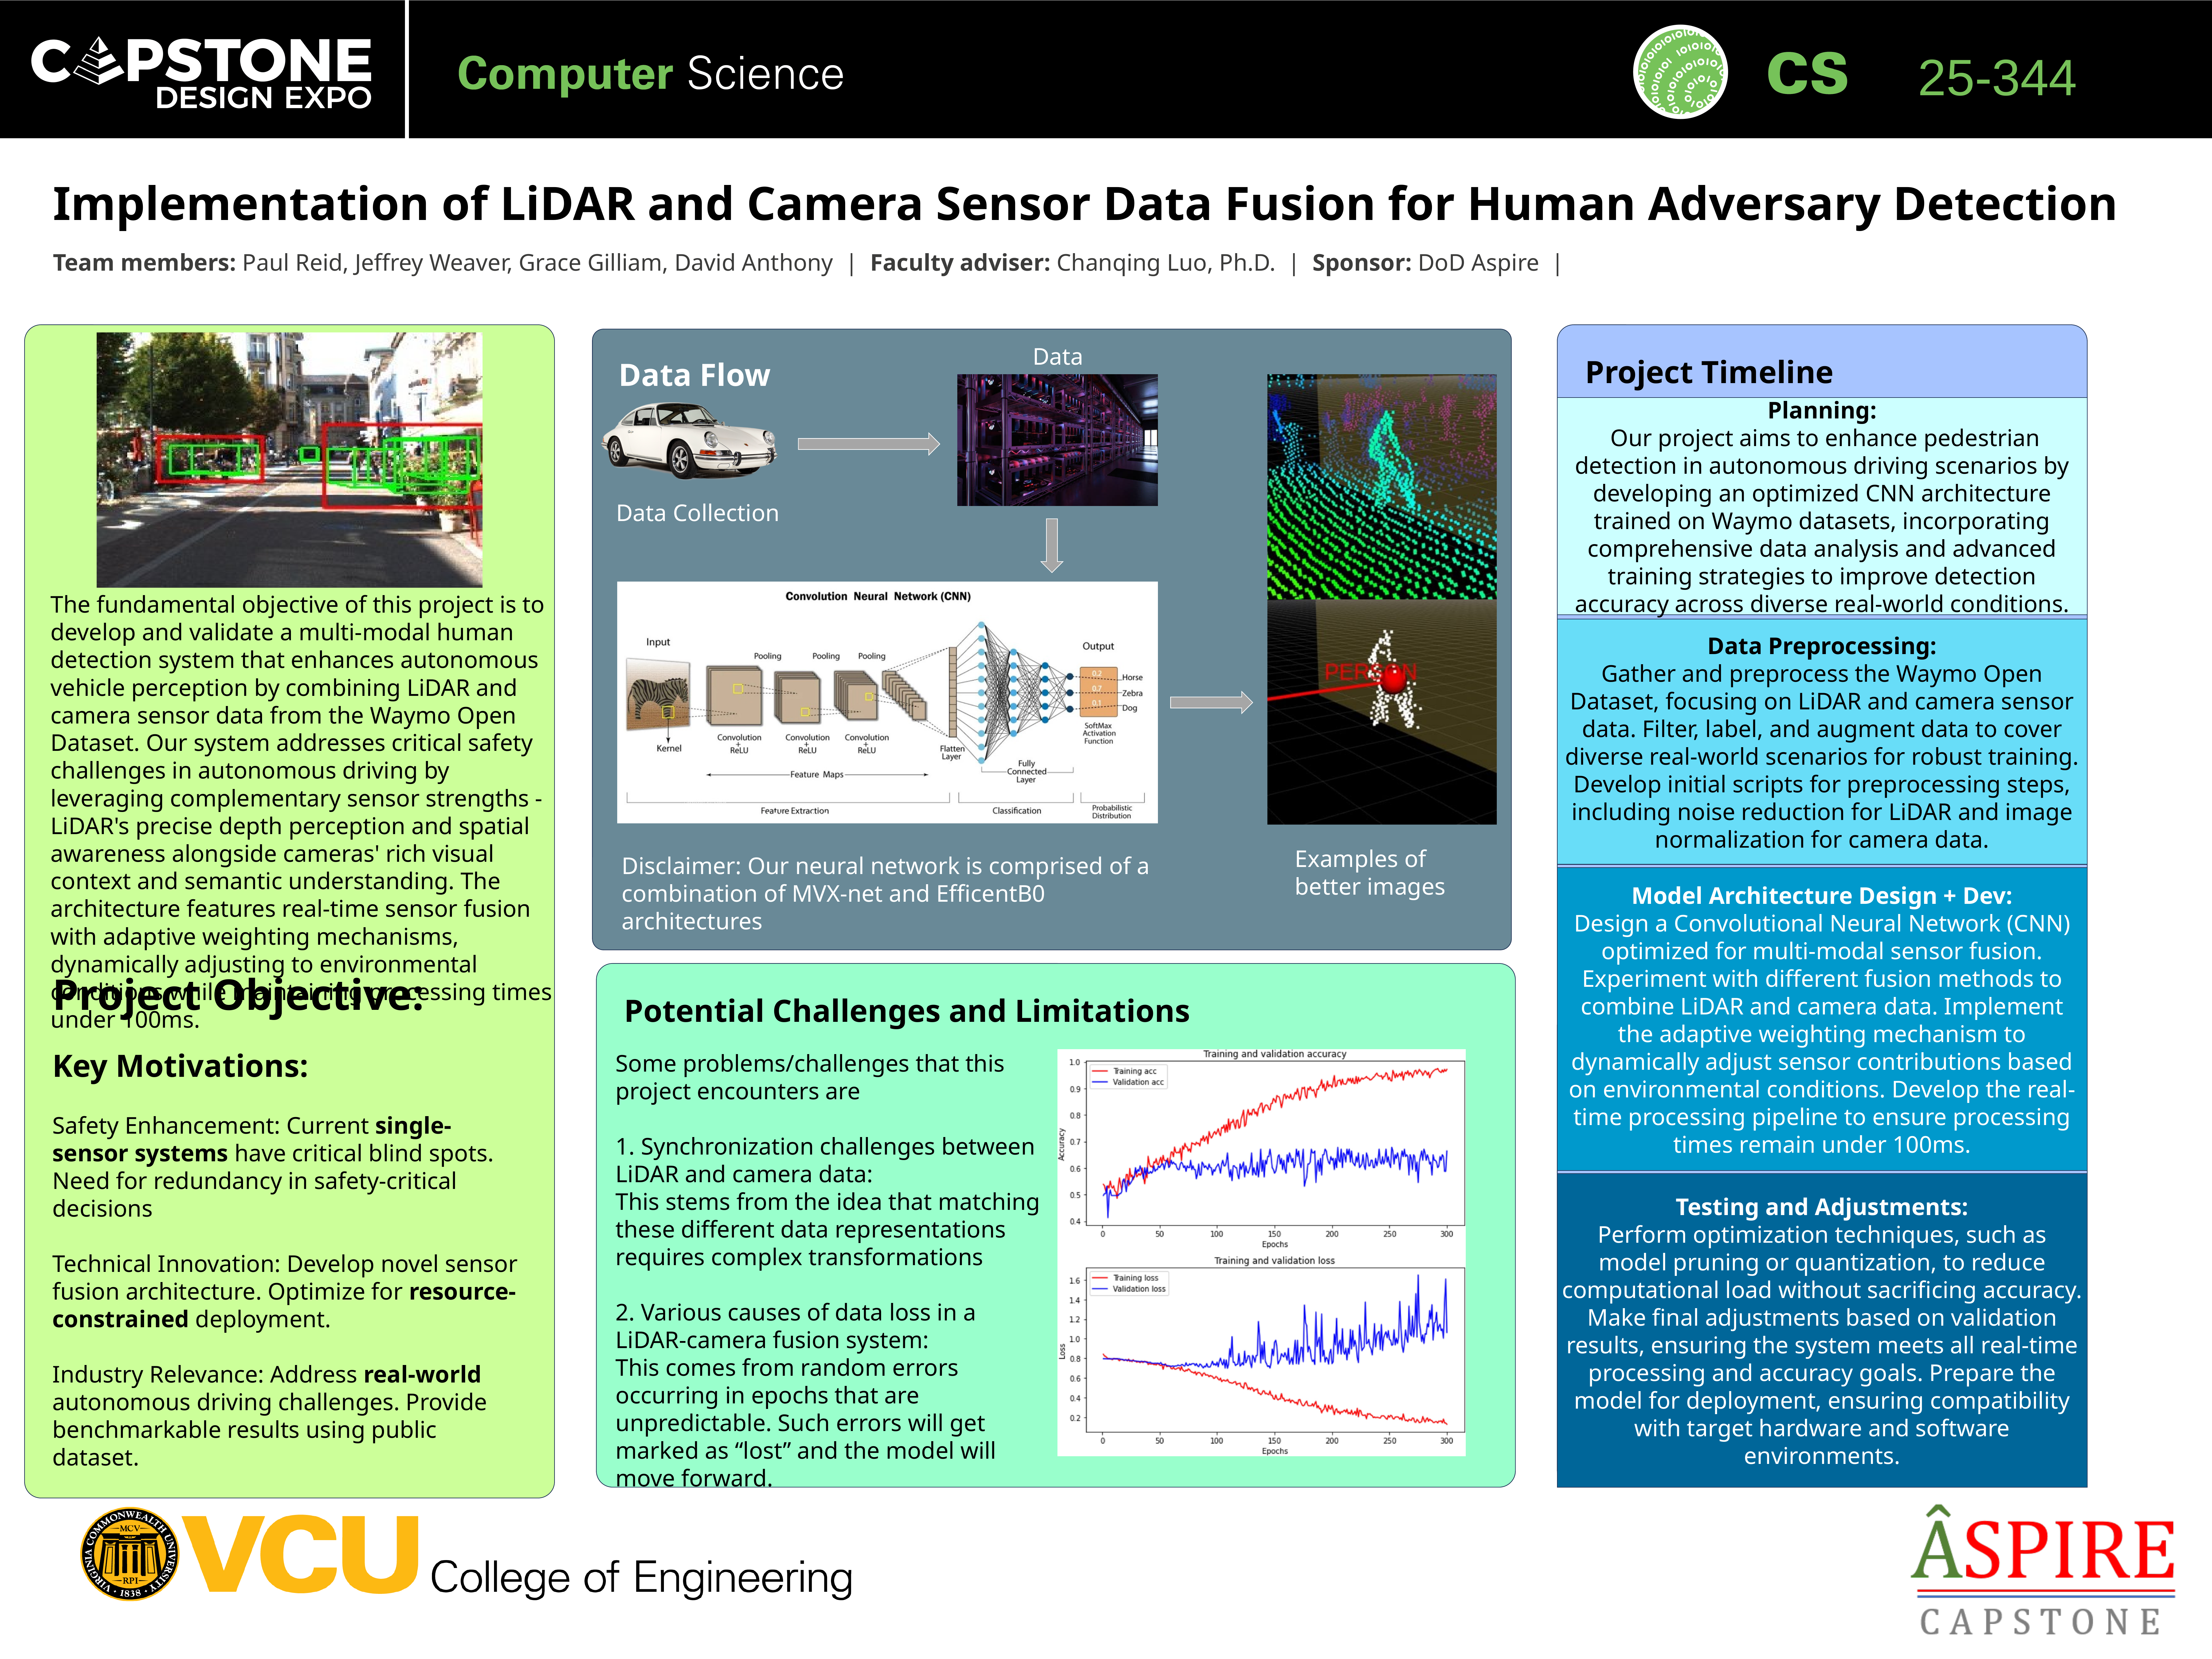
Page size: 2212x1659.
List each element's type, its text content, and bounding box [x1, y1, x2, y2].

picture [600, 374, 784, 506]
text_box Examples of better images [1290, 842, 1474, 902]
text_box The fundamental objective of this project is to develop and validate a multi-modal human detection system that enhances autonomous vehicle perception by combining LiDAR and camera sensor data from the Waymo Open Dataset. Our system addresses critical safety challenges in autonomous driving by leveraging complementary sensor strengths - LiDAR's precise depth perception and spatial awareness alongside cameras' rich visual context and semantic understanding. The architecture features real-time sensor fusion with adaptive weighting mechanisms, dynamically adjusting to environmental conditions while maintaining processing times under 100ms. [46, 587, 561, 1049]
text_box Project Objective: Key Motivations: Safety Enhancement: Current single-sensor systems have critical blind spots. Need for redundancy in safety-critical decisions Technical Innovation: Develop novel sensor fusion architecture. Optimize for resource-constrained deployment. Industry Relevance: Address real-world autonomous driving challenges. Provide benchmarkable results using public dataset. [24, 324, 555, 1498]
text_box Planning: Our project aims to enhance pedestrian detection in autonomous driving scenarios by developing an optimized CNN architecture trained on Waymo datasets, incorporating comprehensive data analysis and advanced training strategies to improve detection accuracy across diverse real-world conditions. [1557, 397, 2088, 615]
picture [1267, 374, 1497, 825]
text_box Data Flow [592, 329, 1512, 950]
picture [80, 1507, 851, 1601]
text_box Potential Challenges and Limitations [596, 963, 1516, 1488]
text_box Data Collection [611, 496, 795, 528]
text_box [798, 432, 940, 456]
picture [1860, 1471, 2212, 1659]
text_box Data Preprocessing: Gather and preprocess the Waymo Open Dataset, focusing on LiDAR and camera sensor data. Filter, label, and augment data to cover diverse real-world scenarios for robust training. Develop initial scripts for preprocessing steps, including noise reduction for LiDAR and image normalization for camera data. [1557, 619, 2088, 865]
picture [1057, 1049, 1466, 1456]
text_box Some problems/challenges that this project encounters are 1. Synchronization challenges between LiDAR and camera data: This stems from the idea that matching these different data representations requires complex transformations 2. Various causes of data loss in a LiDAR-camera fusion system: This comes from random errors occurring in epochs that are unpredictable. Such errors will get marked as “lost” and the model will move forward. [611, 963, 1058, 1576]
text_box 25-344 [1913, 42, 2164, 108]
text_box [1170, 691, 1253, 715]
text_box Disclaimer: Our neural network is comprised of a combination of MVX-net and EfficentB0 architectures [617, 849, 1158, 936]
text_box Data [1028, 339, 1212, 372]
text_box Implementation of LiDAR and Camera Sensor Data Fusion for Human Adversary Detection Team members: Paul Reid, Jeffrey Weaver, Grace Gilliam, David Anthony | Faculty adviser: Chanqing Luo, Ph.D. | Sponsor: DoD Aspire | [48, 172, 2212, 315]
picture [957, 374, 1158, 506]
text_box Project Timeline [1557, 324, 2088, 1473]
picture [617, 582, 1158, 823]
text_box Model Architecture Design + Dev: Design a Convolutional Neural Network (CNN) optimized for multi-modal sensor fusion. Experiment with different fusion methods to combine LiDAR and camera data. Implement the adaptive weighting mechanism to dynamically adjust sensor contributions based on environmental conditions. Develop the real-time processing pipeline to ensure processing times remain under 100ms. [1557, 867, 2088, 1171]
picture [0, 0, 2212, 138]
picture [96, 332, 483, 588]
text_box [1040, 518, 1064, 573]
text_box Testing and Adjustments: Perform optimization techniques, such as model pruning or quantization, to reduce computational load without sacrificing accuracy. Make final adjustments based on validation results, ensuring the system meets all real-time processing and accuracy goals. Prepare the model for deployment, ensuring compatibility with target hardware and software environments. [1557, 1173, 2088, 1488]
